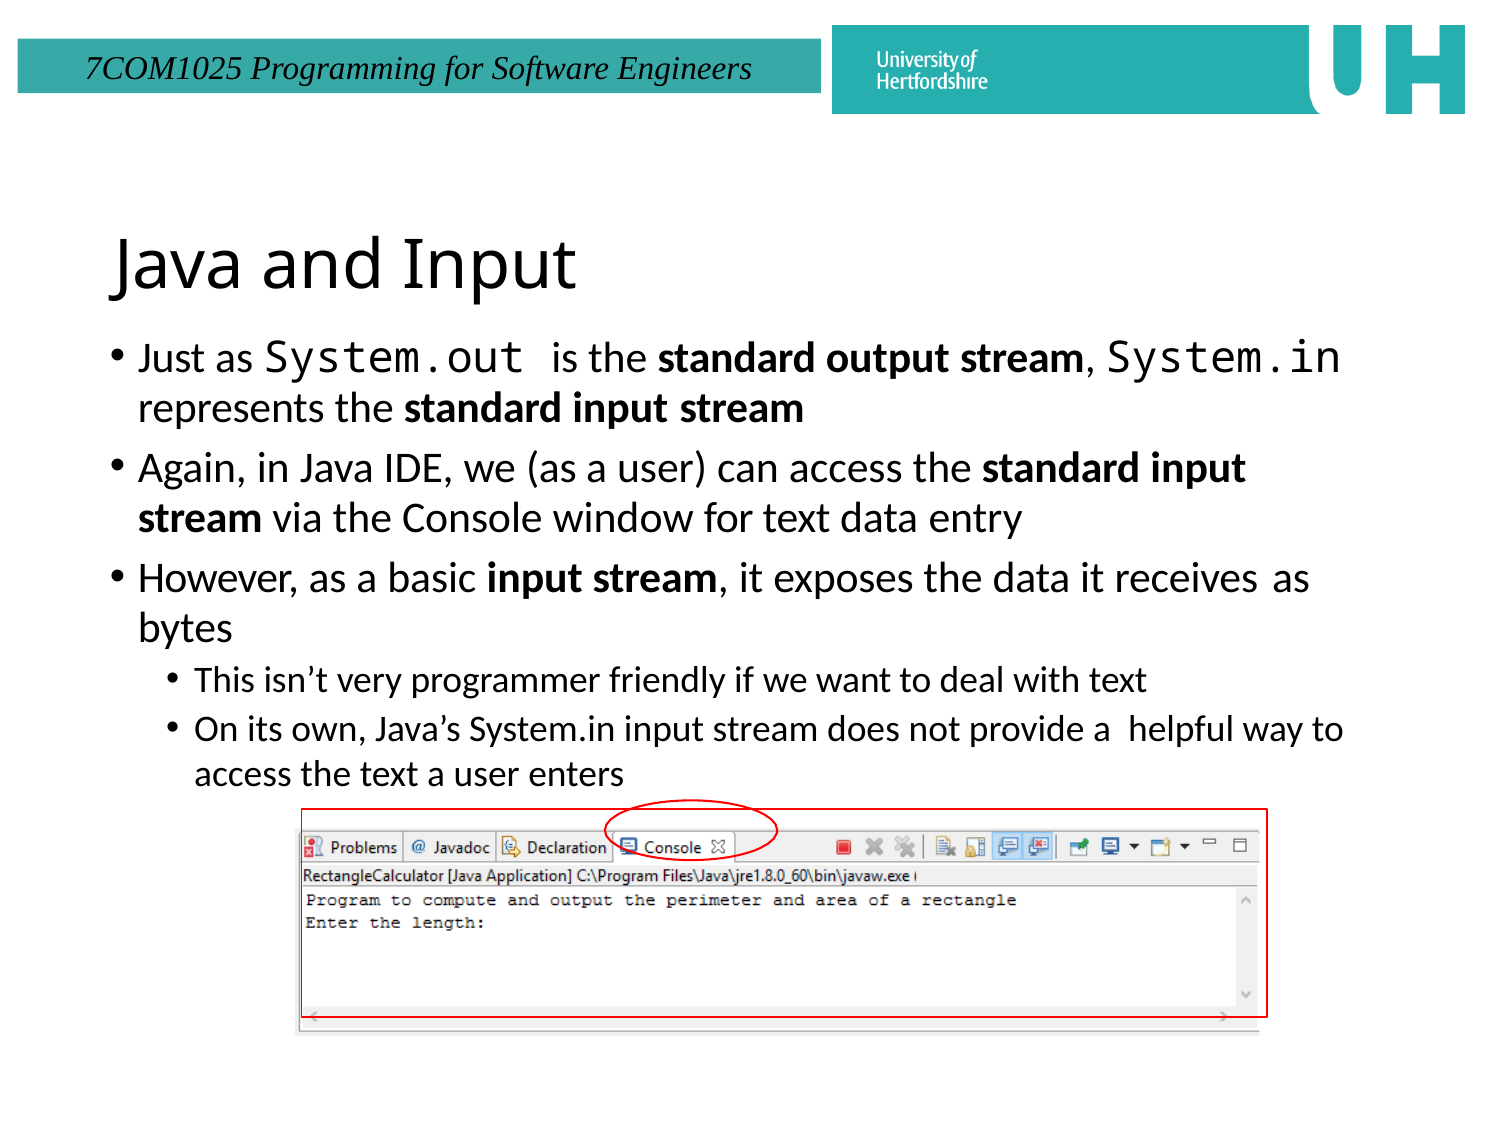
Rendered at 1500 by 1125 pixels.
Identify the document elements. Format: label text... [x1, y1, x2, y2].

text_box [301, 808, 1267, 1017]
text_box [295, 828, 1260, 1036]
title Java and Input [112, 167, 821, 331]
text_box [604, 800, 778, 861]
picture [832, 25, 1465, 114]
text_box Just as System.out is the standard output stream, System.in represents the standard input stream Again, in Java IDE, we (as a user) can access the standard input stream via the Console window for text data entry However, as a basic input stream, it exposes the data it receives as bytes This isn’t very programmer friendly if we want to deal with text On its own, Java’s System.in input stream does not provide a helpful way to access the text a user enters [108, 331, 1370, 794]
